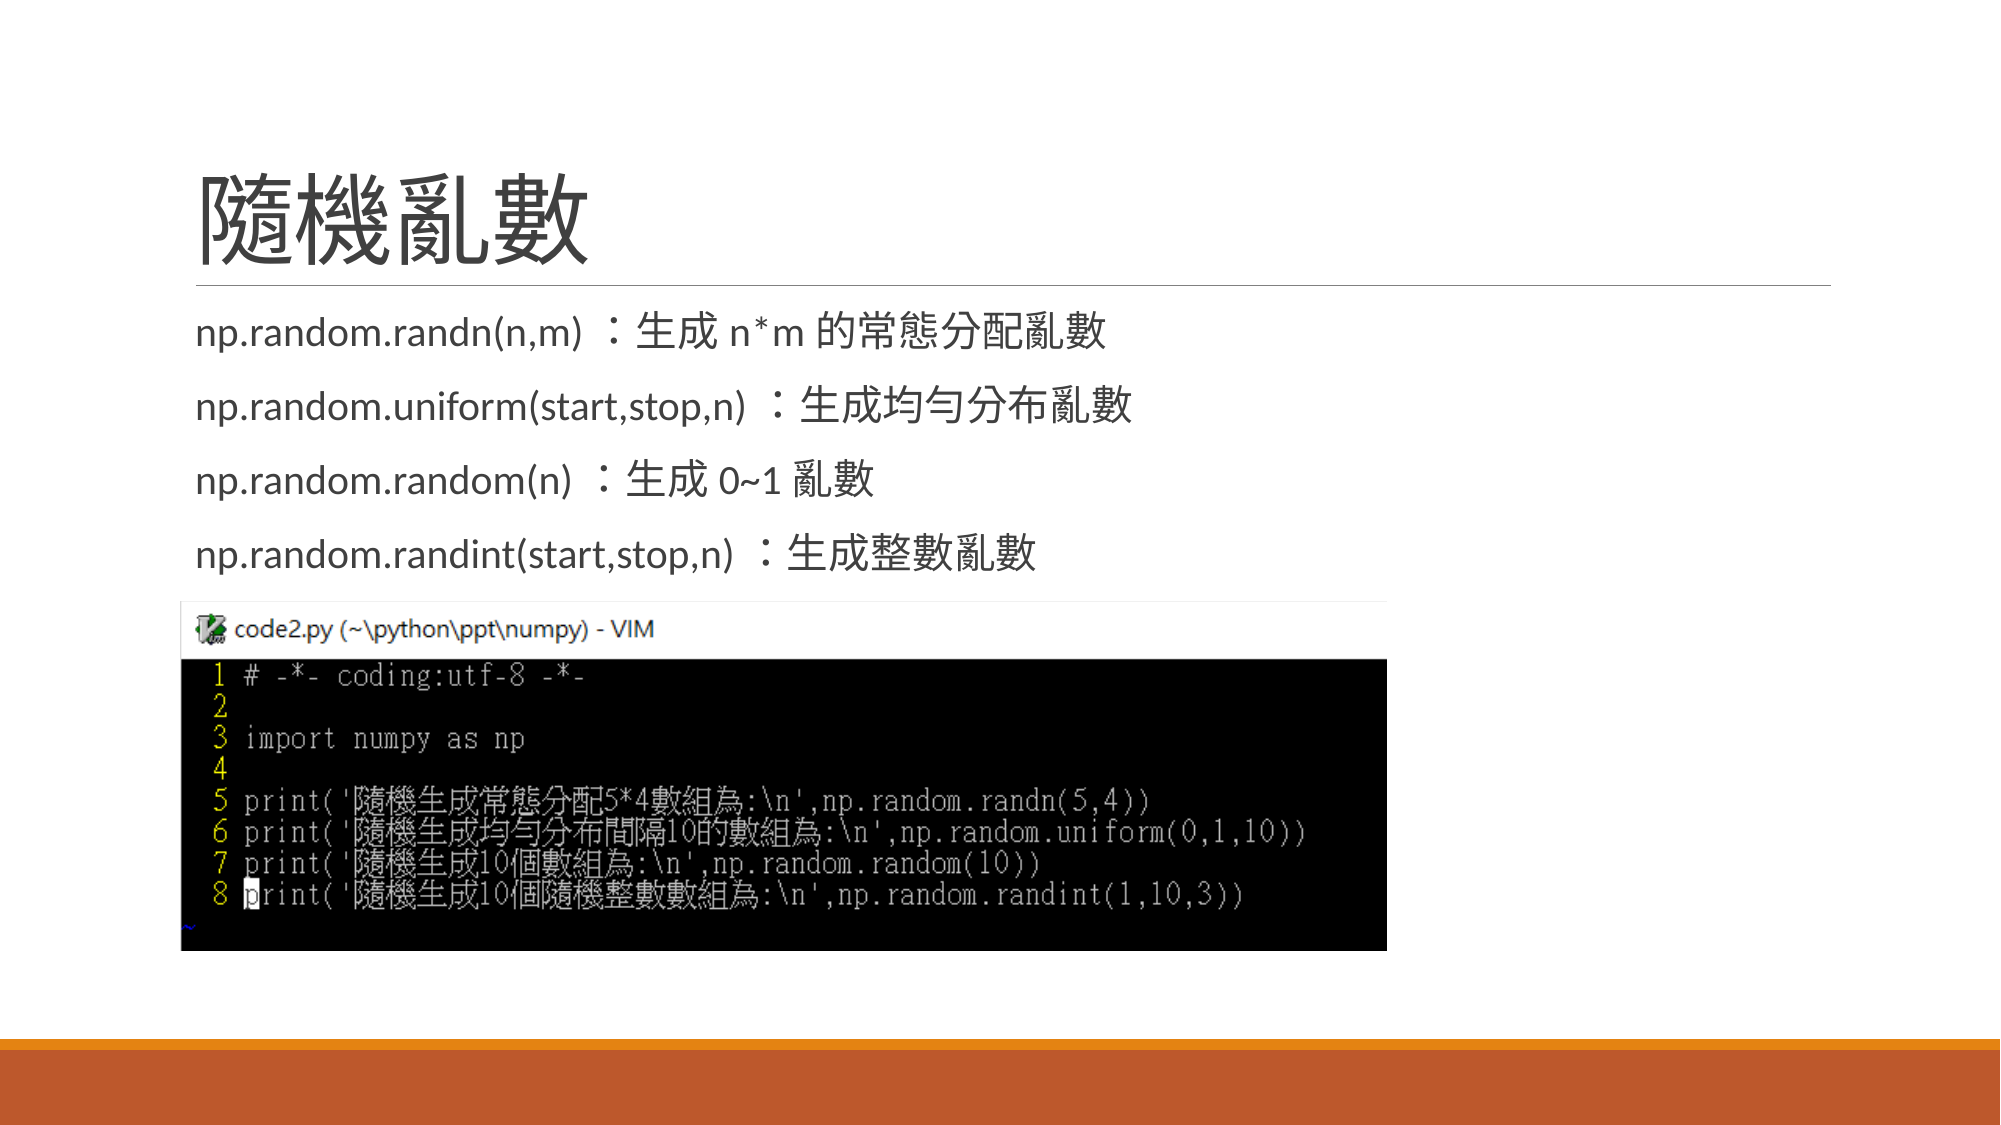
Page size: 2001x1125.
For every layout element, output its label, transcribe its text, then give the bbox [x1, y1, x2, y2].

picture [179, 600, 1388, 952]
title 隨機亂數 [180, 47, 1830, 285]
list np.random.randn(n,m)：生成n*m的常態分配亂數 np.random.uniform(start,stop,n)：生成均勻分布亂數 np.random.random(n)：生成0~1亂數 np.random.randint(start,stop,n)：生成整數亂數 [180, 302, 1830, 963]
